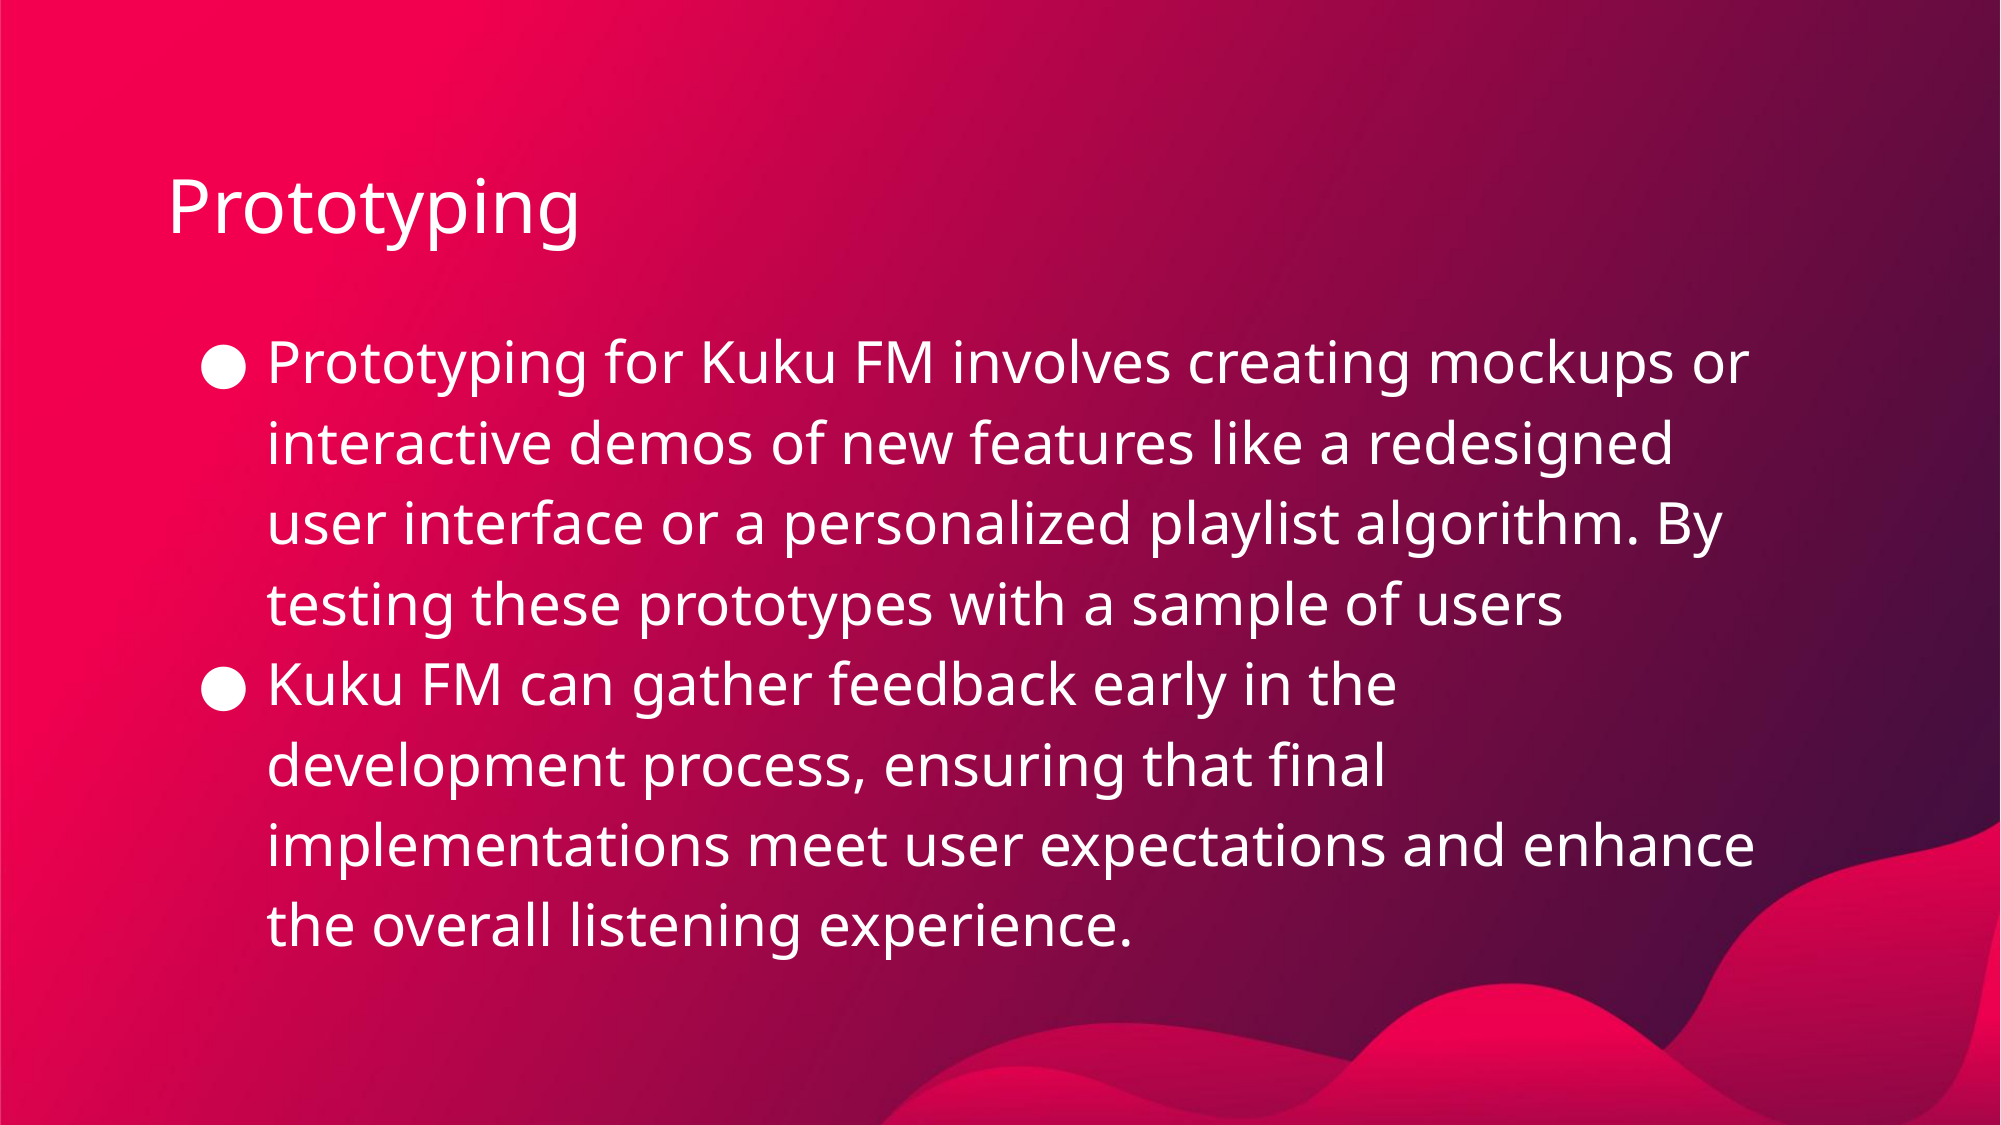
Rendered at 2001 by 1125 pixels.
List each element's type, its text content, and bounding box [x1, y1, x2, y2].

picture [0, 0, 2001, 1125]
title Prototyping [151, 160, 1768, 300]
list Prototyping for Kuku FM involves creating mockups or interactive demos of new features like a redesigned user interface or a personalized playlist algorithm. By testing these prototypes with a sample of users Kuku FM can gather feedback early in the development process, ensuring that final implementations meet user expectations and enhance the overall listening experience. [151, 300, 1787, 966]
